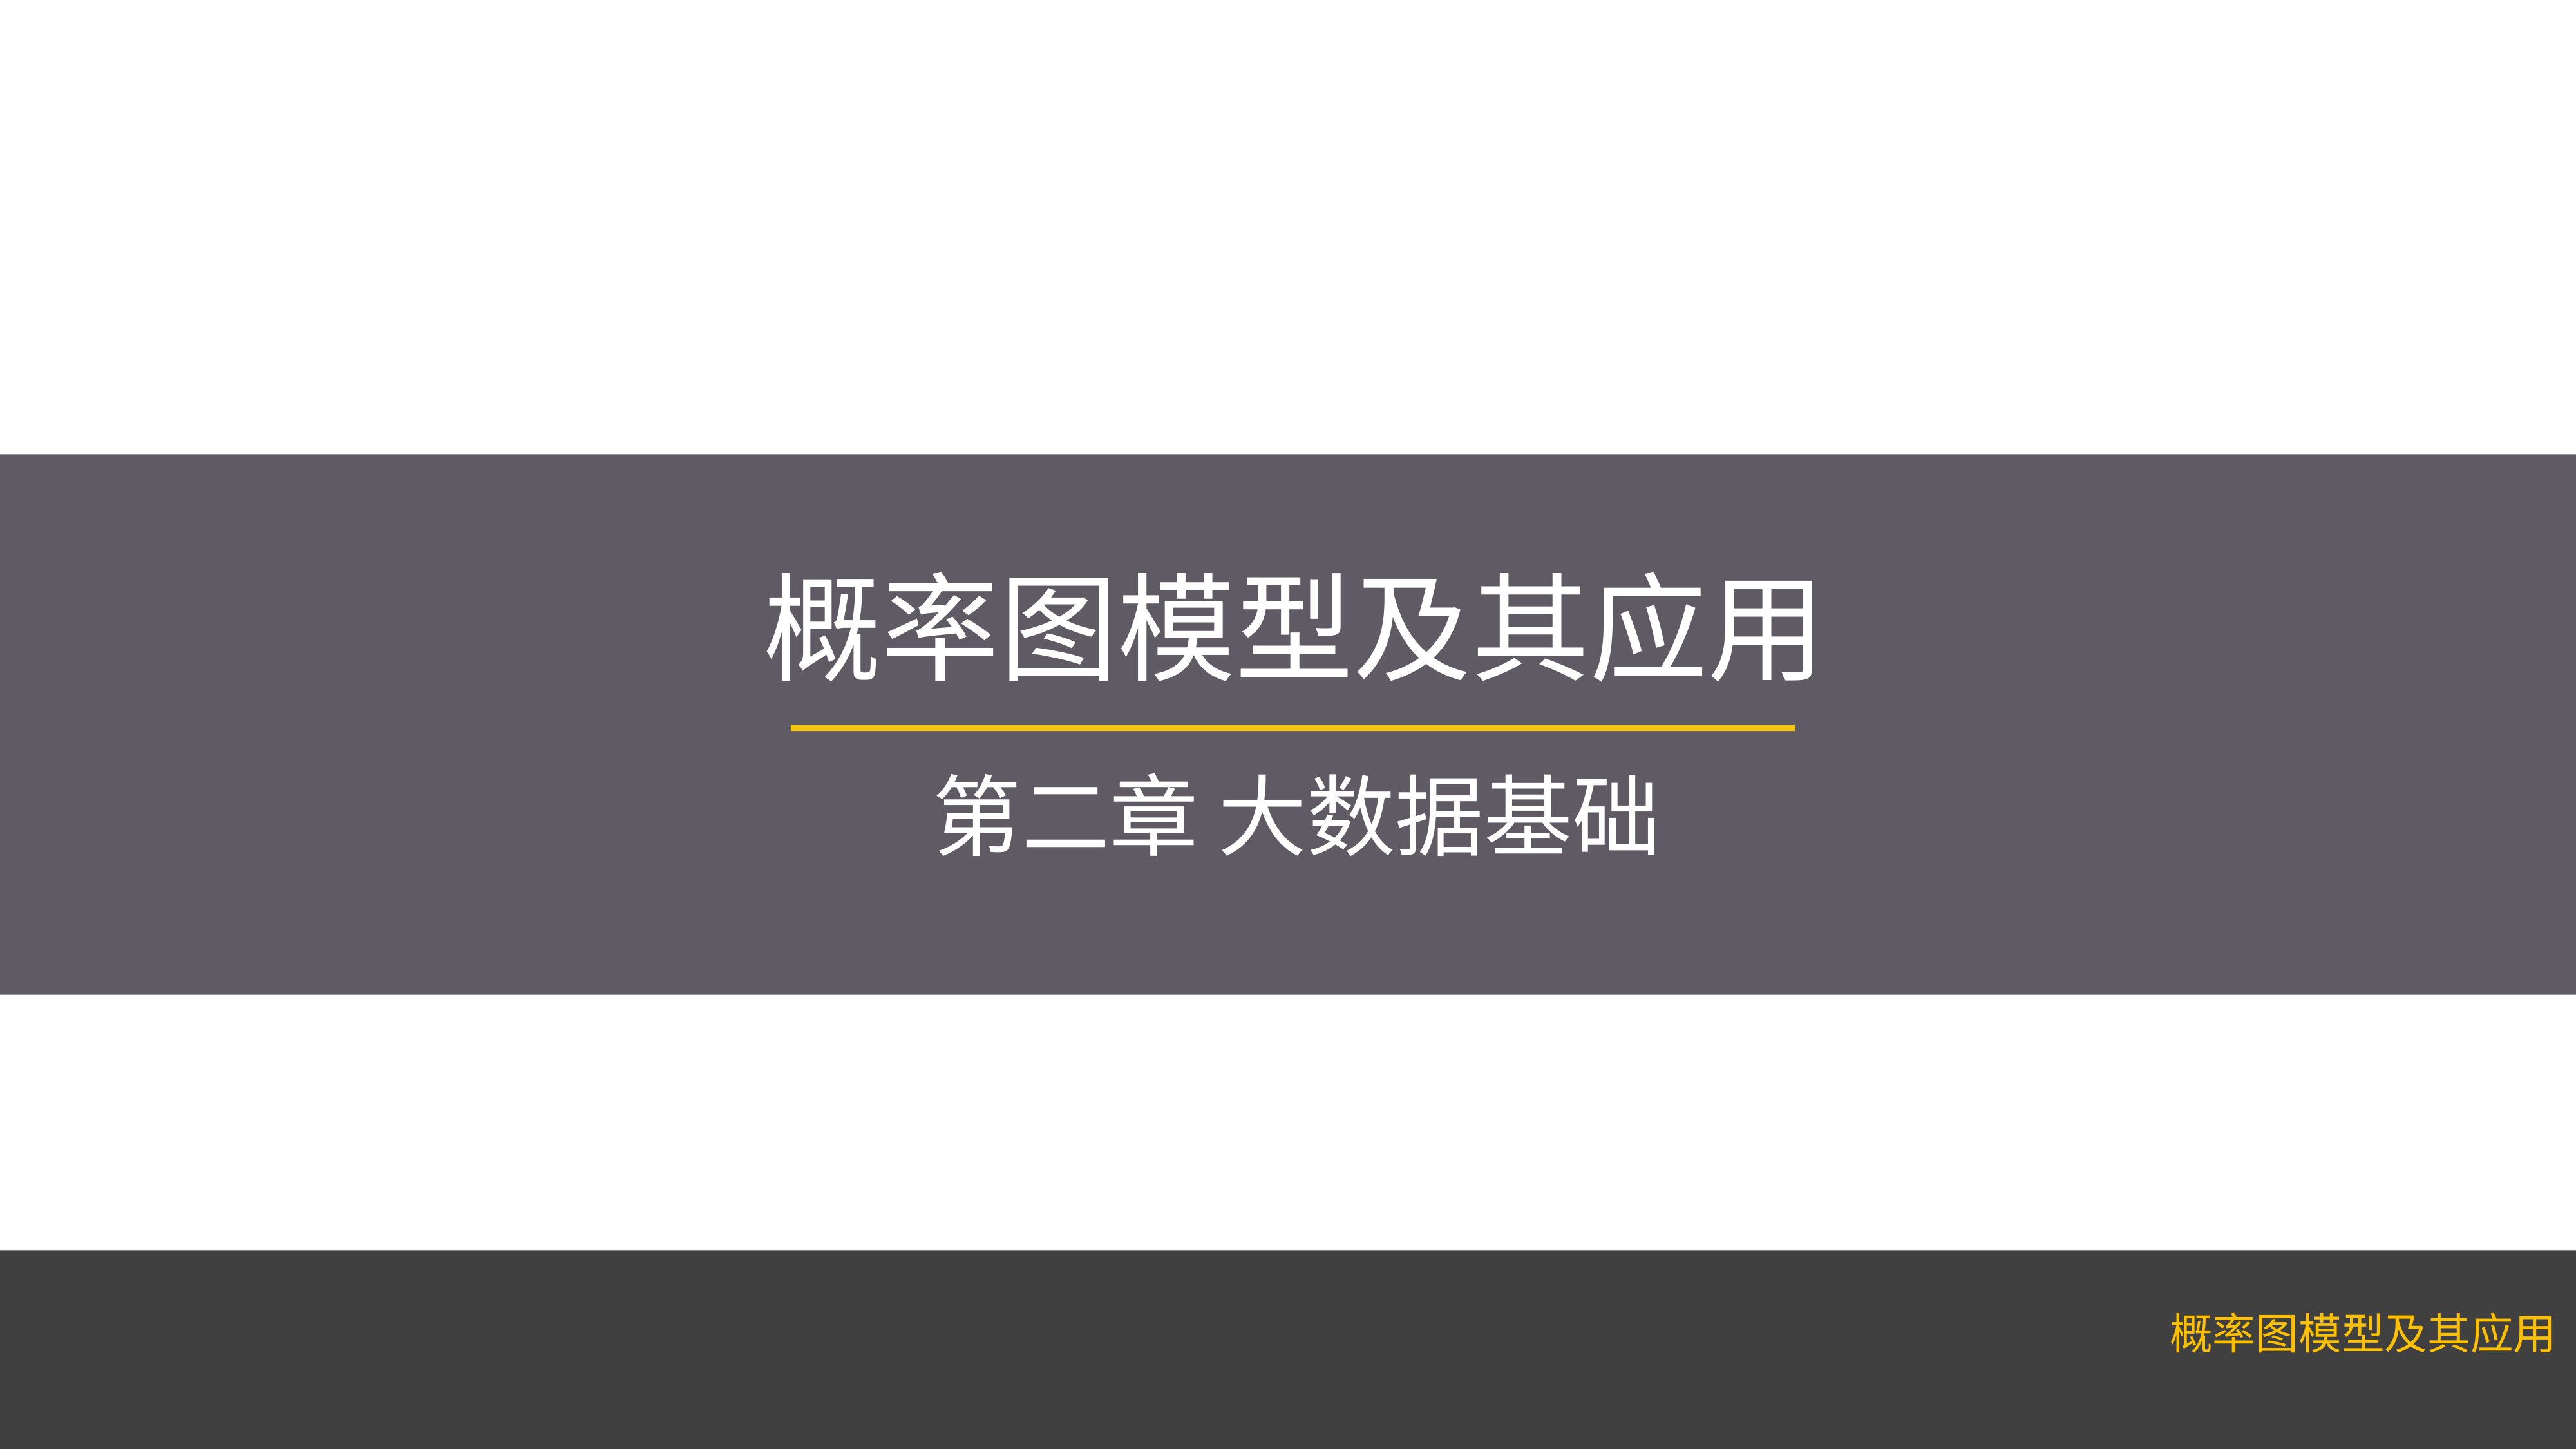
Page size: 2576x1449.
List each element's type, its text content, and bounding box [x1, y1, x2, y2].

text_box 概率图模型及其应用 [609, 506, 1980, 701]
text_box [0, 454, 2576, 995]
list 第二章 大数据基础 [897, 775, 1697, 853]
